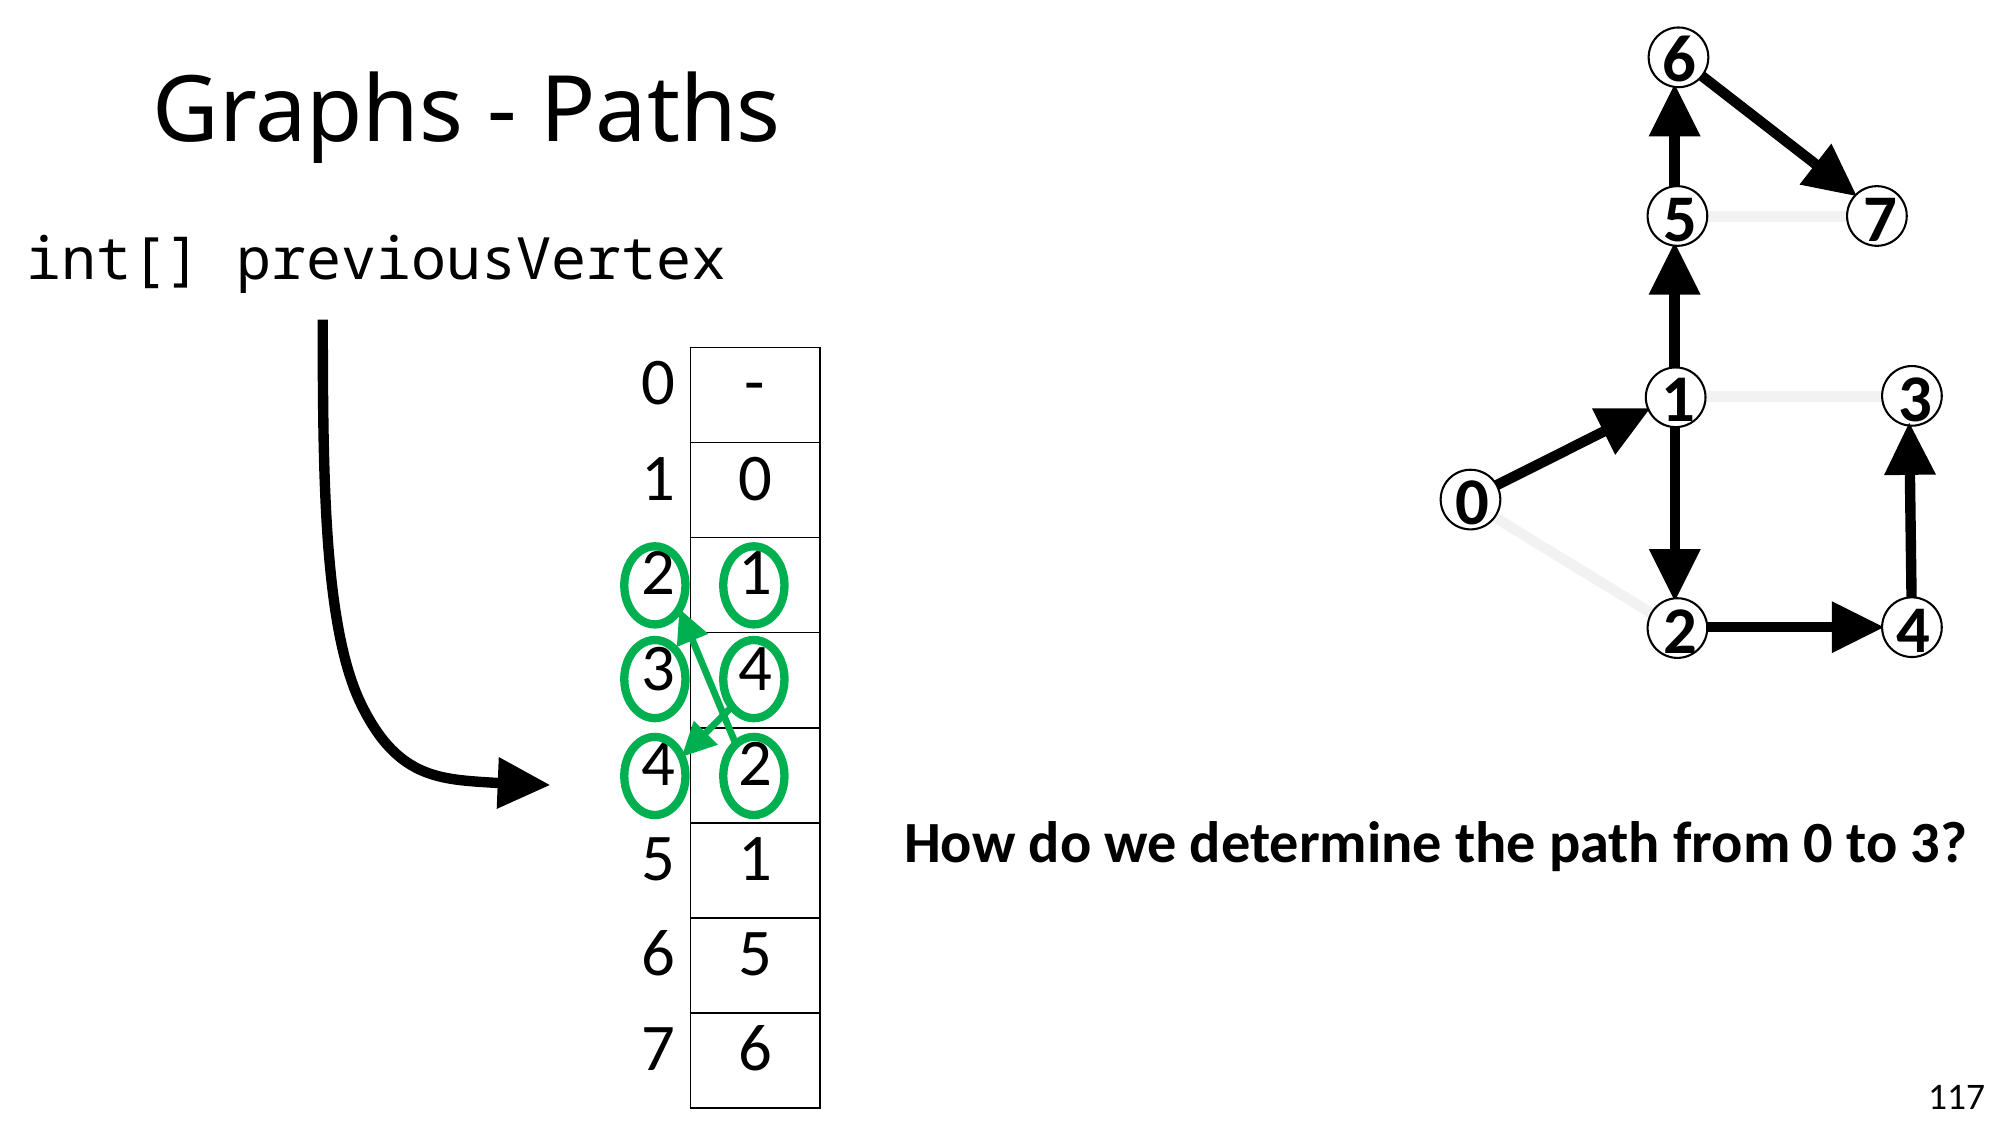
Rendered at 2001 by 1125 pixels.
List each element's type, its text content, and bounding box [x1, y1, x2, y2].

table_cell 6 [561, 918, 690, 1013]
text_box 117 [1524, 1072, 1985, 1118]
title Graphs - Paths [137, 3, 1863, 221]
text_box 4 [1881, 578, 1941, 674]
table_cell 7 [561, 1013, 690, 1108]
text_box [737, 639, 786, 720]
table_header - [691, 348, 819, 442]
text_box 5 [1649, 167, 1709, 263]
table_cell 1 [691, 538, 819, 632]
table_cell 2 [691, 729, 819, 822]
text_box int[] previousVertex [11, 214, 789, 299]
table_cell 1 [691, 824, 819, 917]
text_box 2 [1675, 579, 1708, 627]
text_box [623, 639, 679, 720]
text_box 0 [1440, 450, 1500, 546]
table_cell 2 [561, 538, 690, 633]
table_cell 3 [561, 633, 679, 728]
text_box [623, 545, 687, 626]
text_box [1472, 408, 1651, 498]
table_cell 4 [737, 633, 819, 727]
text_box [623, 735, 687, 817]
text_box 6 [1648, 7, 1708, 103]
table_cell 4 [561, 728, 690, 823]
table_cell 5 [691, 919, 819, 1012]
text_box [681, 708, 730, 757]
table_cell 0 [691, 443, 819, 537]
table_header 0 [561, 348, 690, 443]
text_box 3 [1883, 347, 1943, 443]
table_cell 6 [691, 1014, 819, 1107]
table_cell 1 [561, 443, 690, 538]
text_box How do we determine the path from 0 to 3? [889, 796, 2000, 1002]
text_box [722, 735, 786, 817]
text_box [321, 319, 550, 795]
text_box 2 [1648, 628, 1708, 674]
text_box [679, 609, 737, 746]
text_box 1 [1646, 347, 1706, 443]
text_box 7 [1848, 167, 1908, 263]
table_cell 5 [561, 823, 690, 918]
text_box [1476, 505, 1675, 628]
text_box [722, 545, 786, 626]
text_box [1682, 60, 1857, 196]
